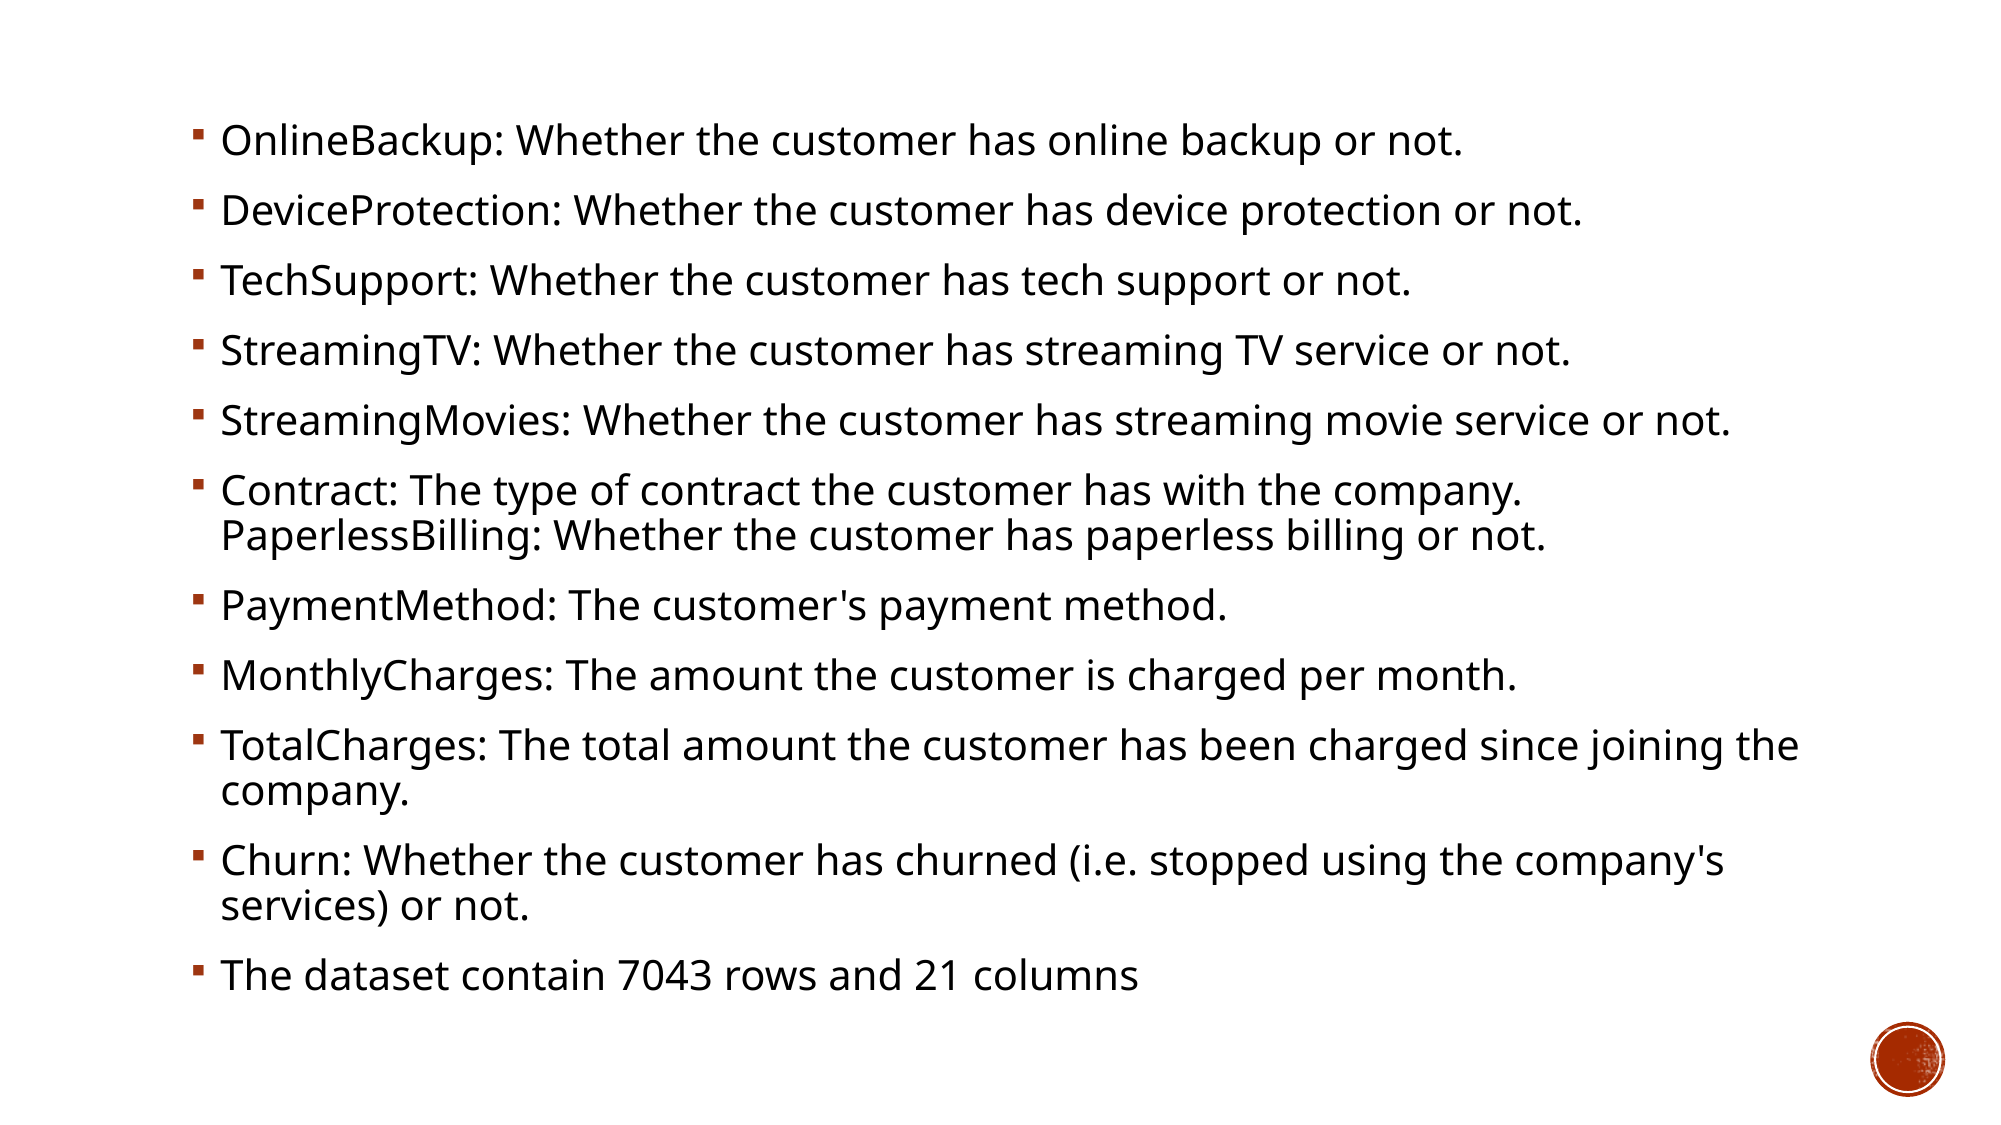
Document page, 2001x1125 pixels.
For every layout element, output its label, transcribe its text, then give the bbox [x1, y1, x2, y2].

list OnlineBackup: Whether the customer has online backup or not. DeviceProtection: Whether the customer has device protection or not. TechSupport: Whether the customer has tech support or not. StreamingTV: Whether the customer has streaming TV service or not. StreamingMovies: Whether the customer has streaming movie service or not. Contract: The type of contract the customer has with the company. PaperlessBilling: Whether the customer has paperless billing or not. PaymentMethod: The customer's payment method. MonthlyCharges: The amount the customer is charged per month. TotalCharges: The total amount the customer has been charged since joining the company. Churn: Whether the customer has churned (i.e. stopped using the company's services) or not. The dataset contain 7043 rows and 21 columns [175, 111, 1826, 1013]
